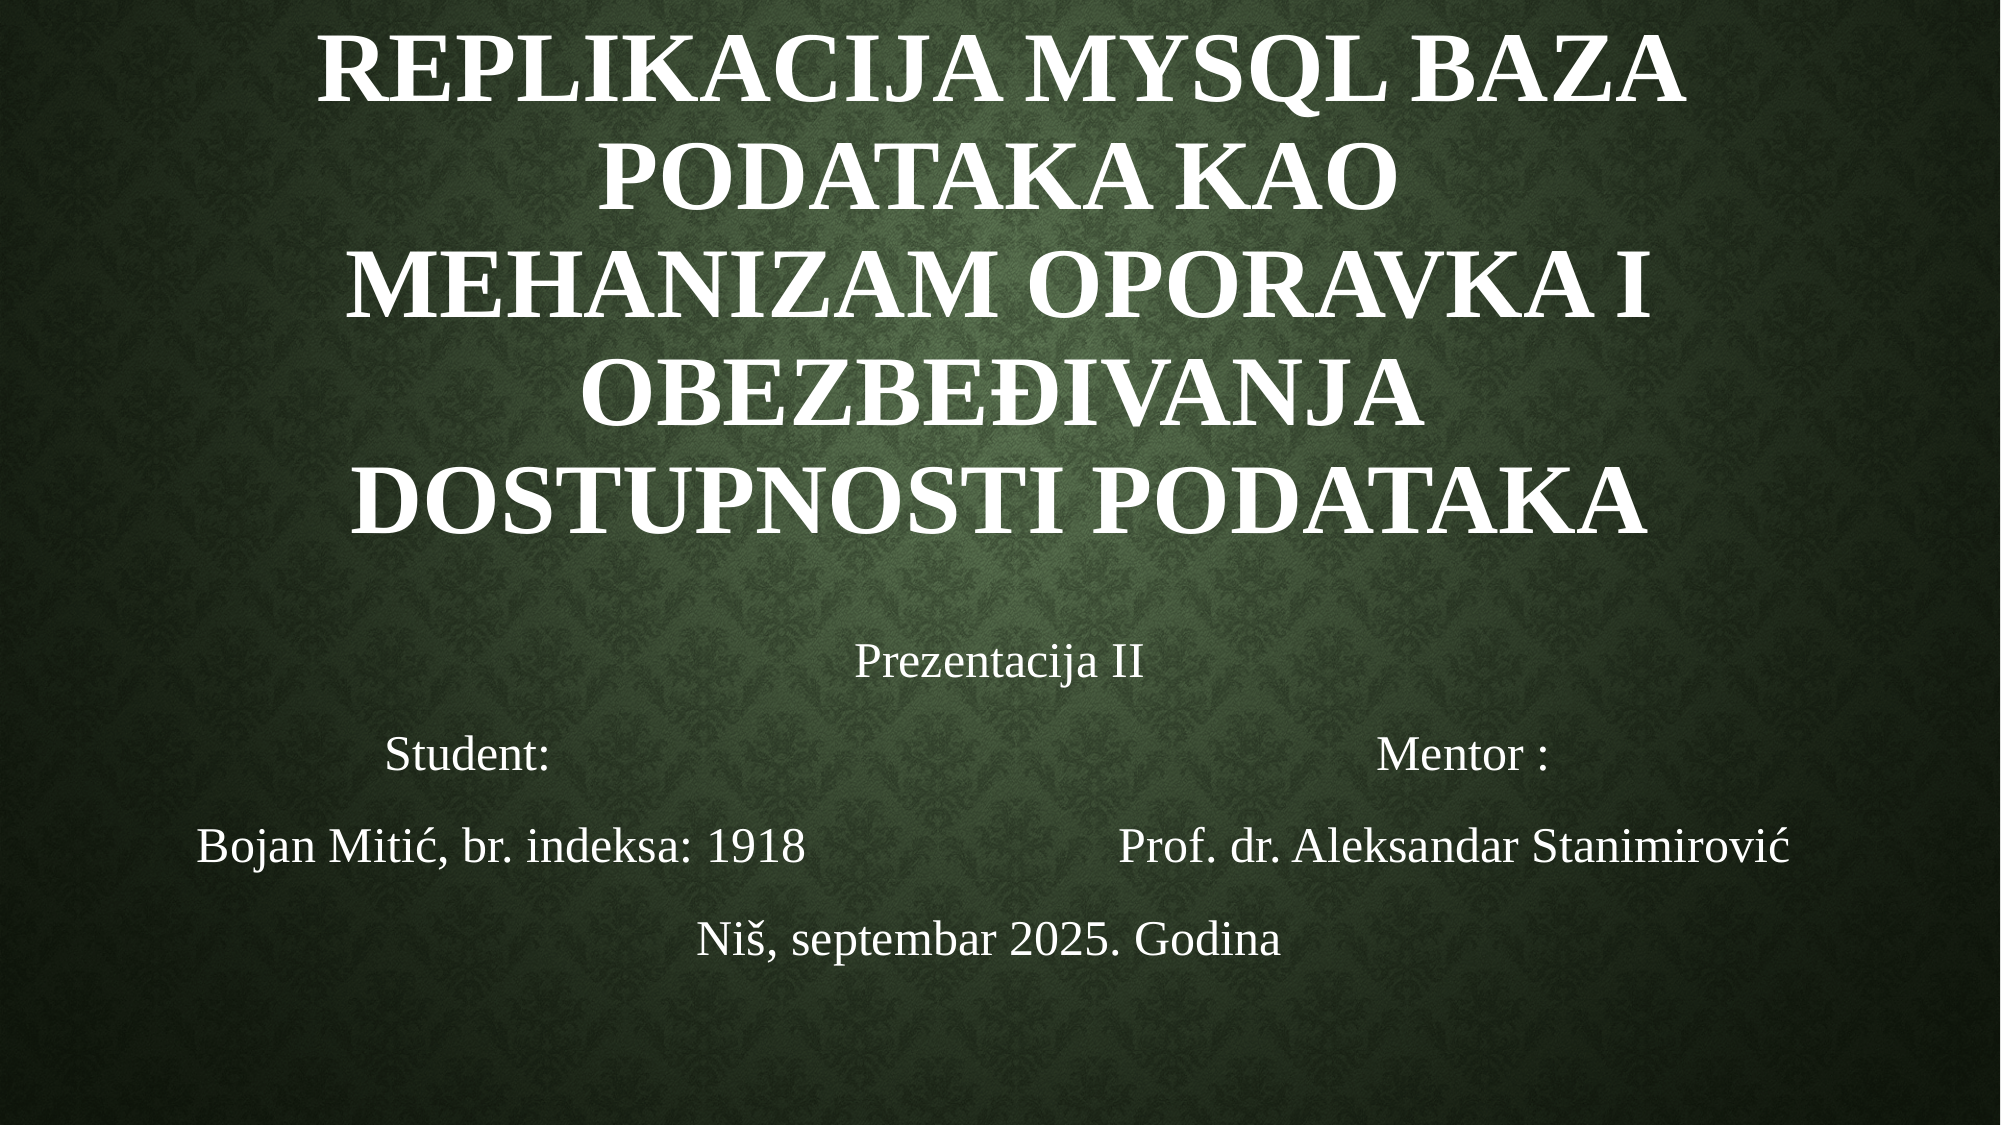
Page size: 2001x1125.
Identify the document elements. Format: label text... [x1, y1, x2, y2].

subtitle Prezentacija II Student: Mentor : Bojan Mitić, br. indeksa: 1918 Prof. dr. Aleksandar Stanimirović Niš, septembar 2025. Godina [119, 607, 1881, 1078]
title Replikacija MySQL baza podataka kao mehanizam oporavka i obezbeđivanja dostupnosti podataka [261, 170, 1739, 563]
